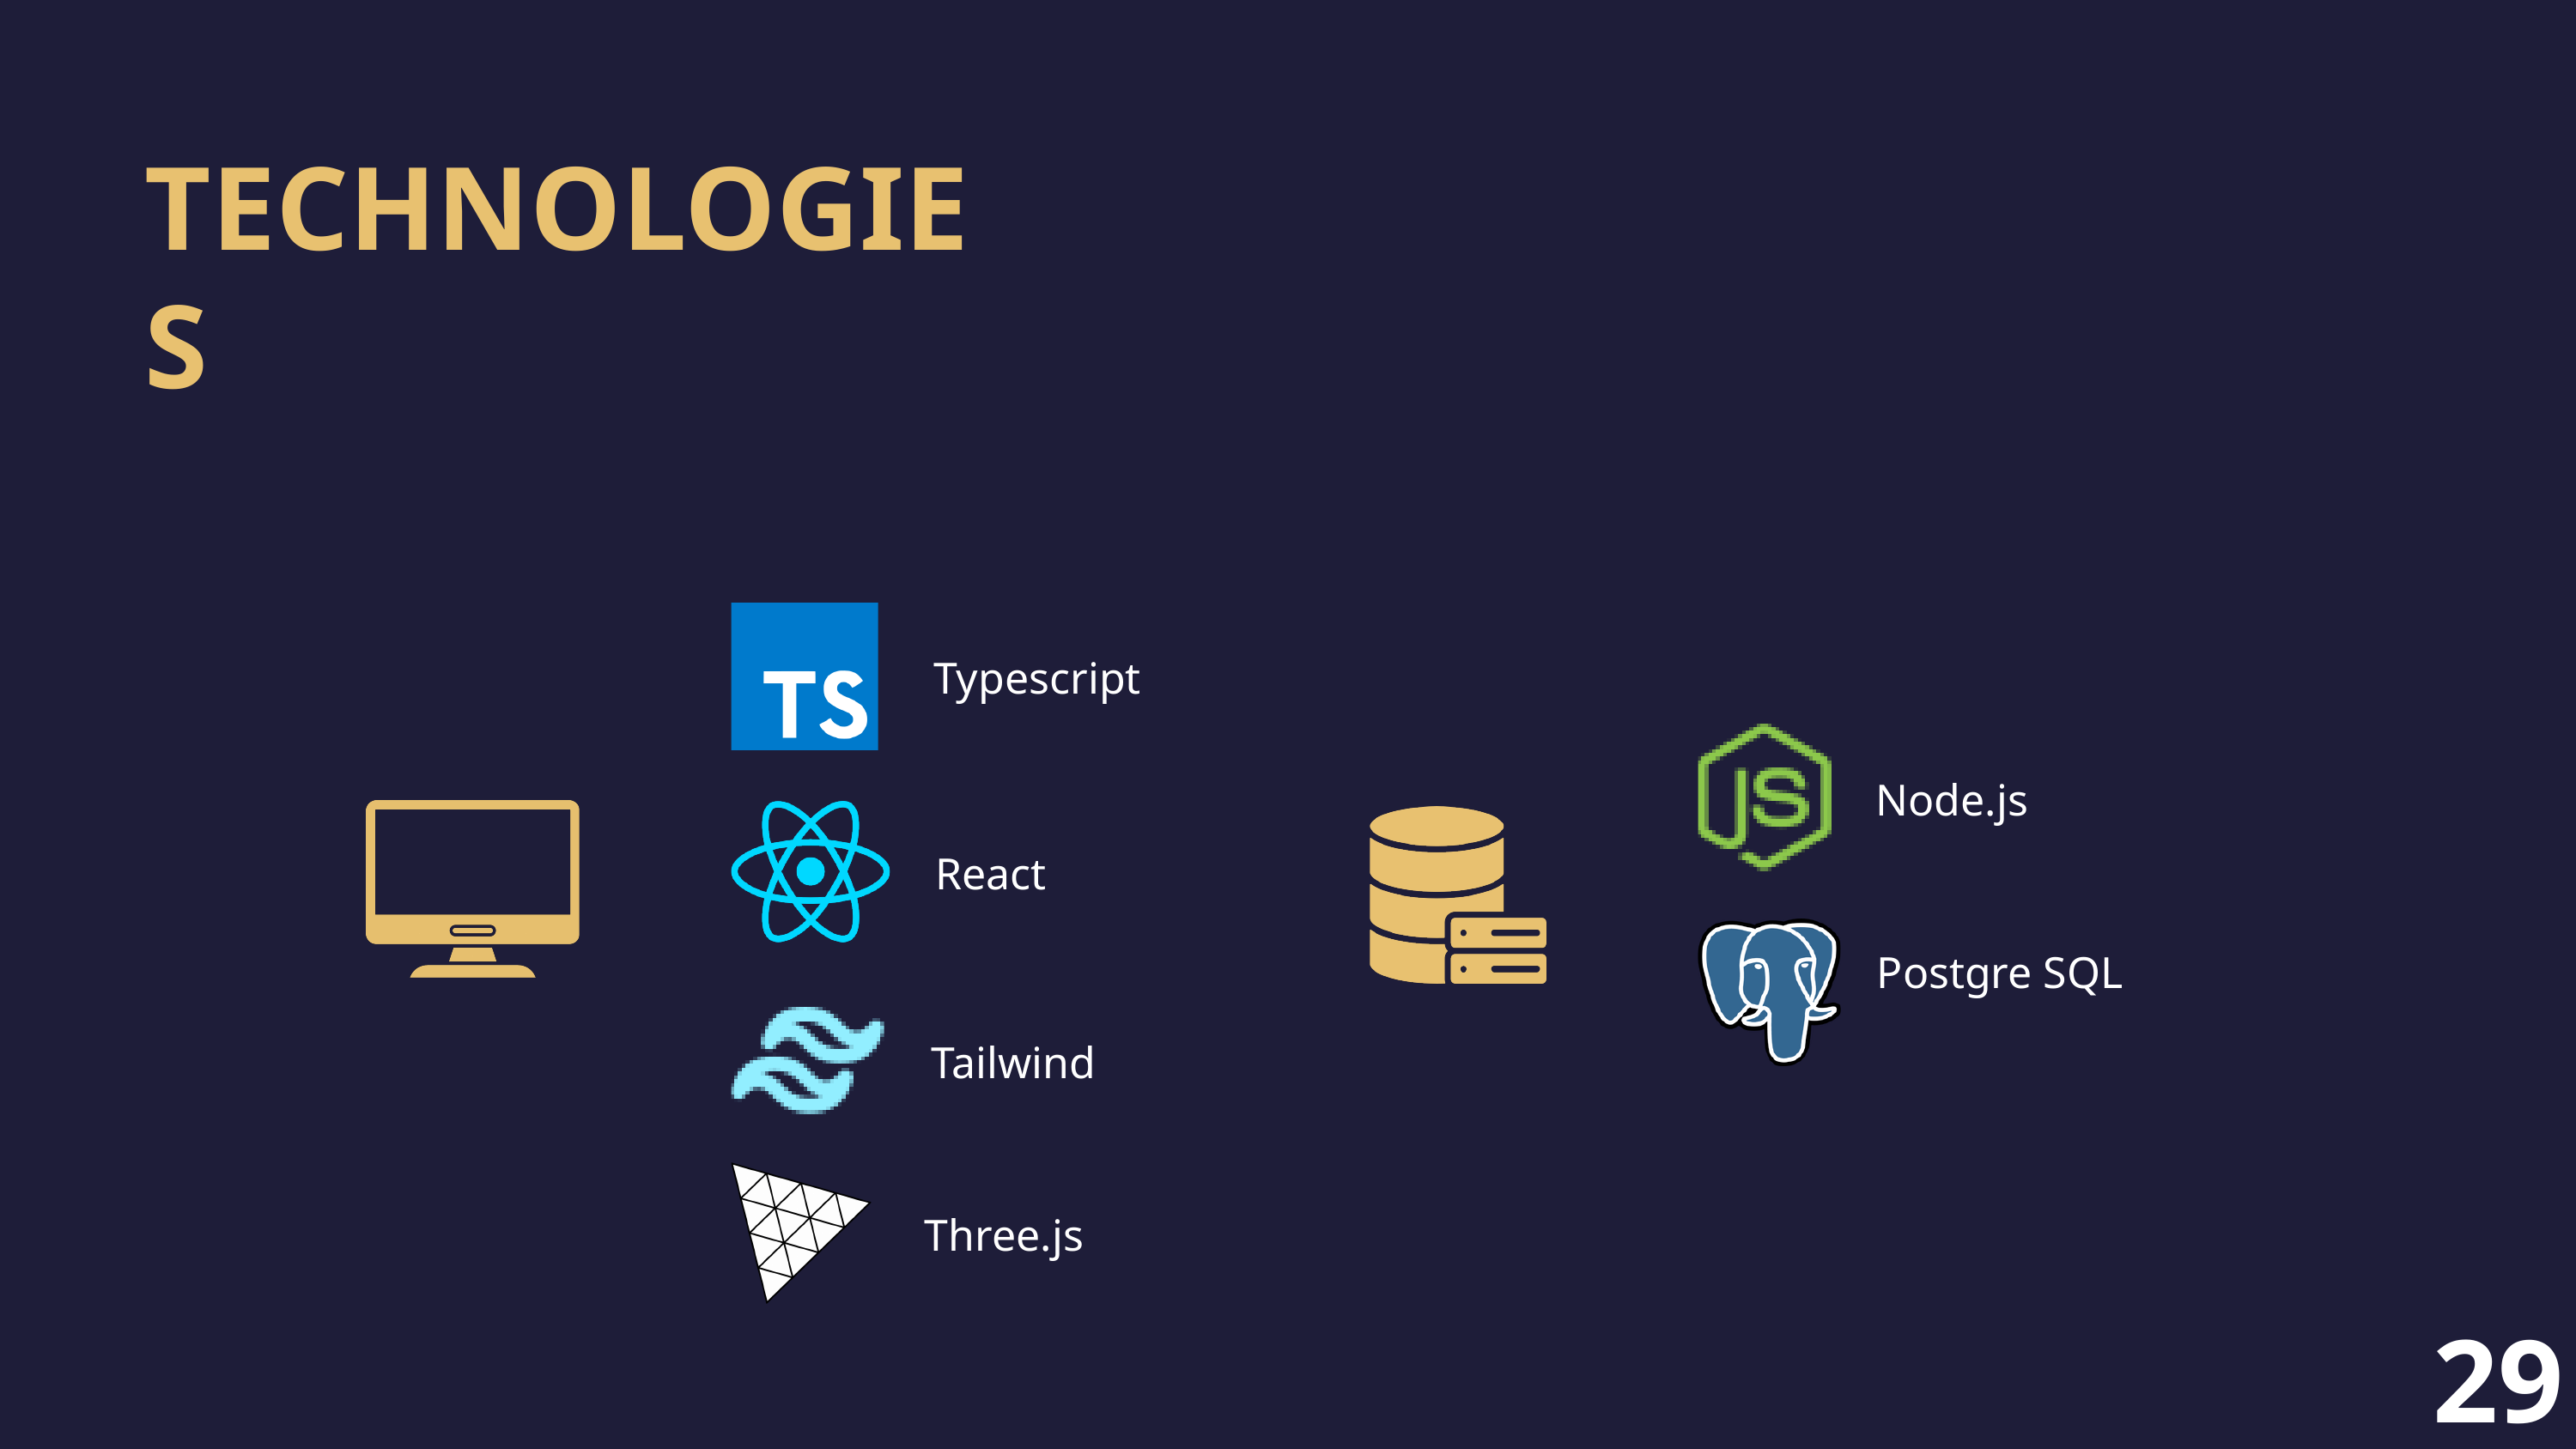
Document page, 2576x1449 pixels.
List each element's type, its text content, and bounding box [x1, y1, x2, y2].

text_box TECHNOLOGIES [144, 135, 1030, 411]
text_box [1369, 724, 2126, 1067]
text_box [365, 603, 1149, 1304]
text_box 29 [2421, 1288, 2576, 1446]
